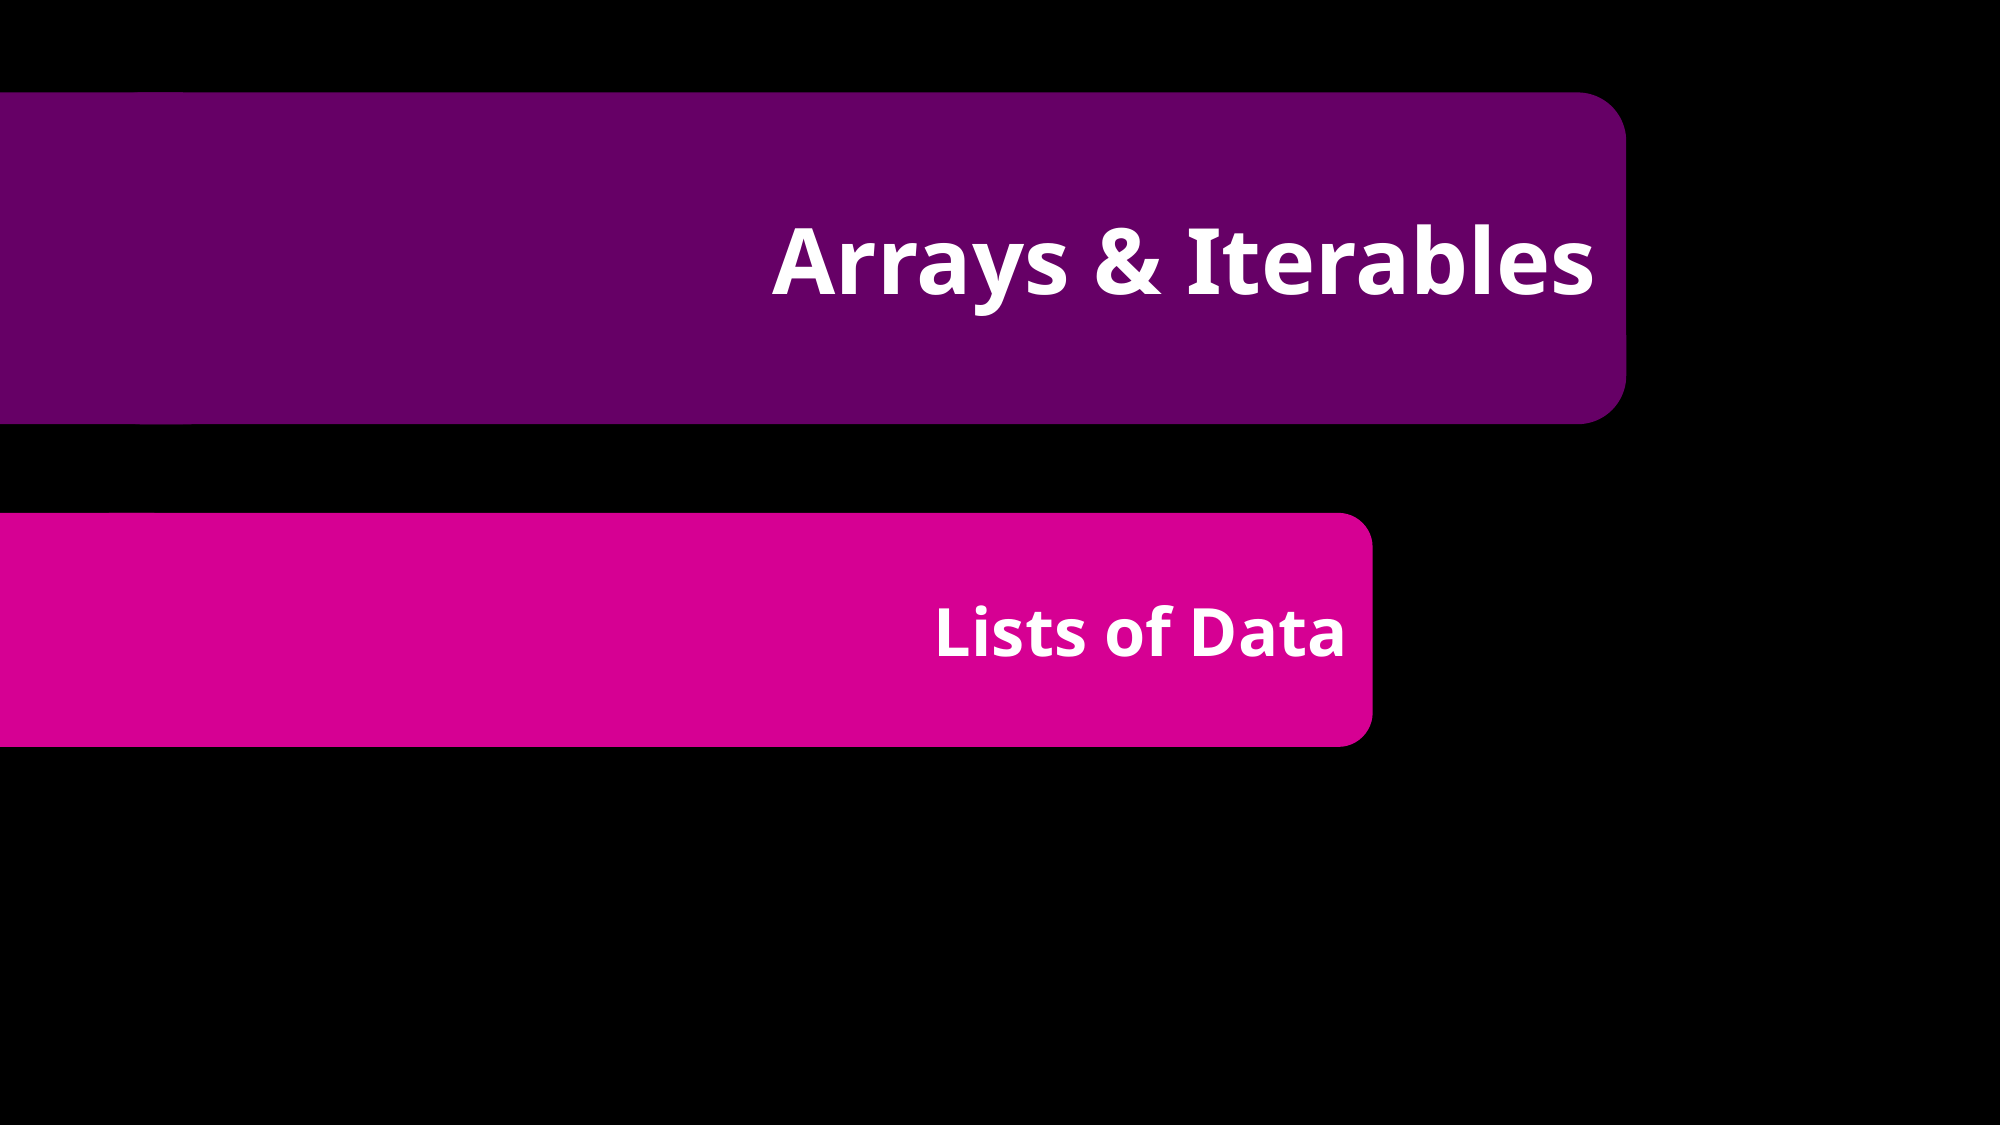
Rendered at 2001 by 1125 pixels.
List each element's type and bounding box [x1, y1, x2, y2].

text_box [0, 512, 1373, 747]
text_box [0, 92, 1627, 425]
